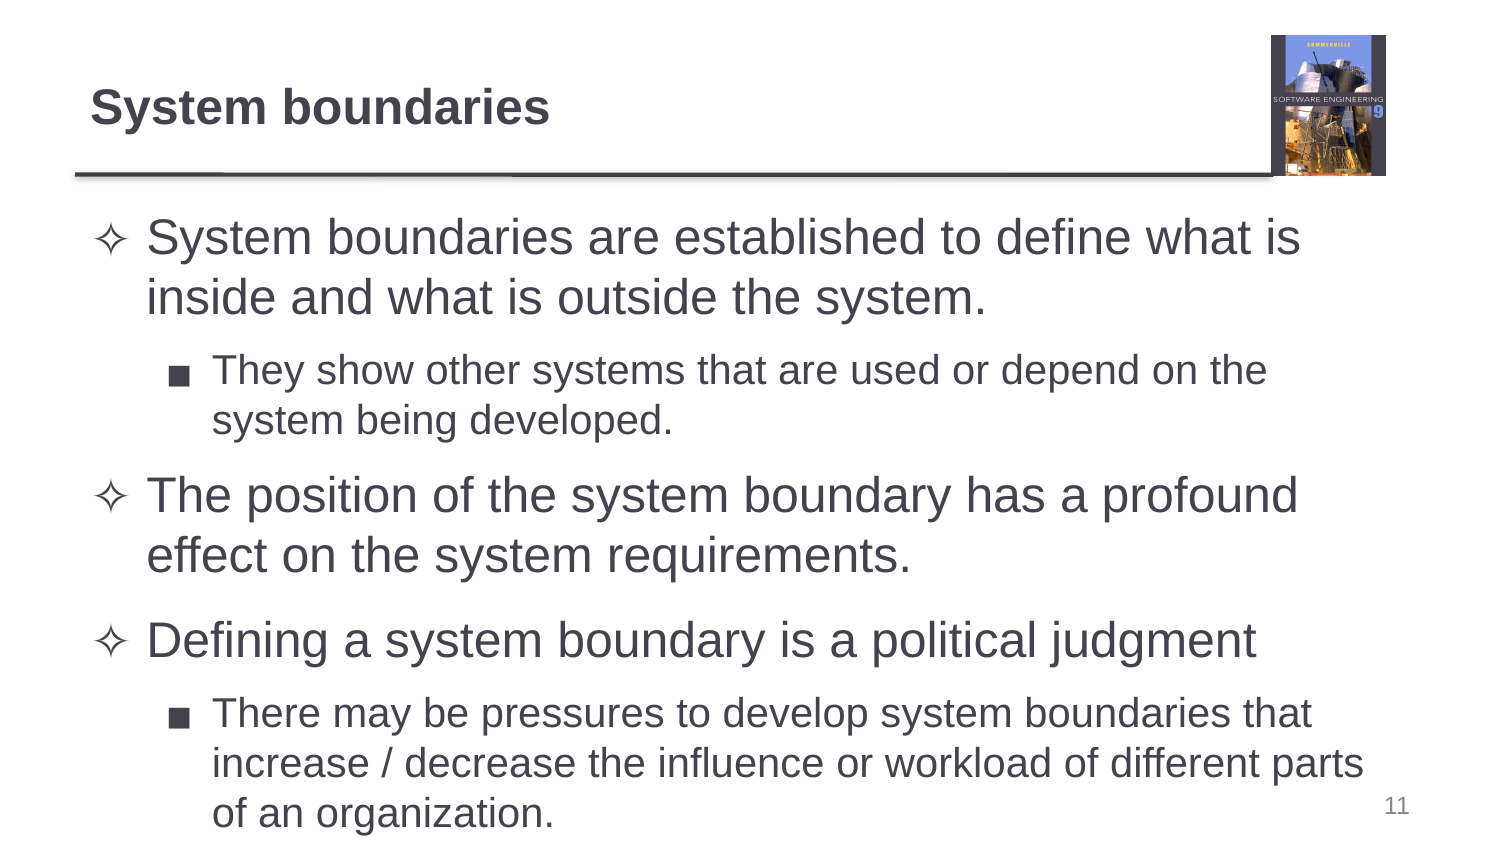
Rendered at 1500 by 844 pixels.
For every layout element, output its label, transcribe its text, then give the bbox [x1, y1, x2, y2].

slide_number ‹#› [1074, 782, 1425, 827]
title System boundaries [75, 33, 1272, 175]
list System boundaries are established to define what is inside and what is outside the system. They show other systems that are used or depend on the system being developed. The position of the system boundary has a profound effect on the system requirements. Defining a system boundary is a political judgment There may be pressures to develop system boundaries that increase / decrease the influence or workload of different parts of an organization. [75, 196, 1425, 754]
picture [1272, 35, 1386, 176]
